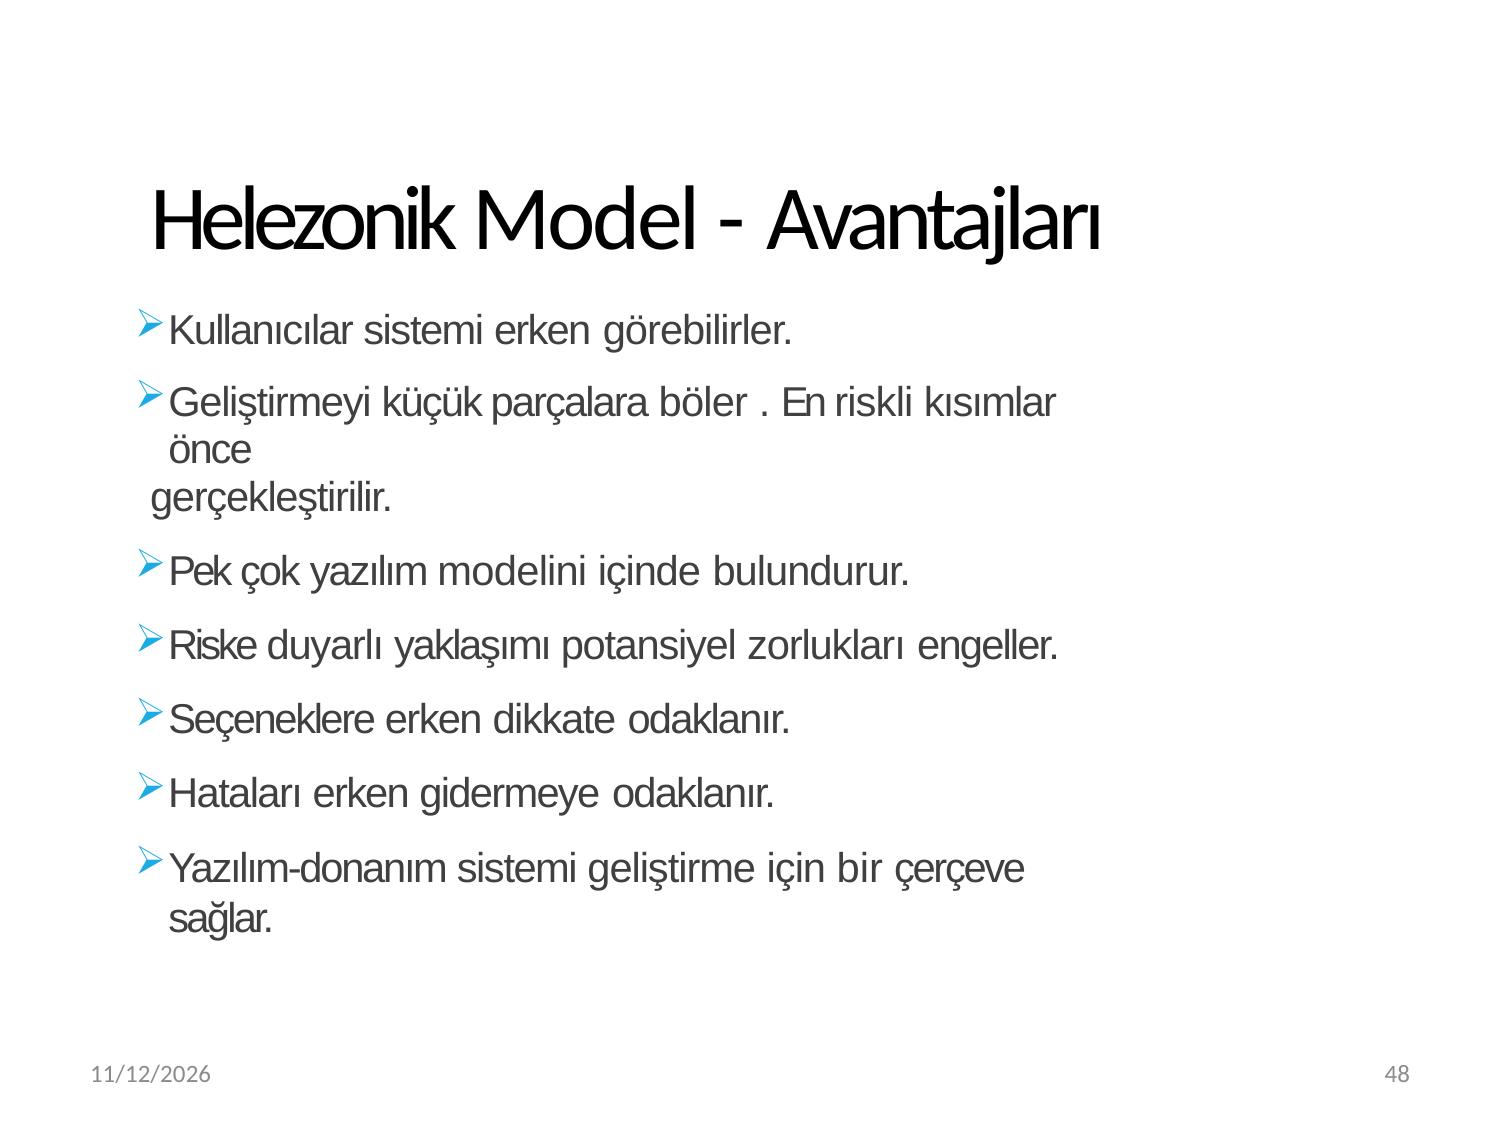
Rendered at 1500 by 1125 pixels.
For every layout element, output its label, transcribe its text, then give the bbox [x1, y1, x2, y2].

text_box Kullanıcılar sistemi erken görebilirler. Geliştirmeyi küçük parçalara böler . En riskli kısımlar önce gerçekleştirilir. Pek çok yazılım modelini içinde bulundurur. Riske duyarlı yaklaşımı potansiyel zorlukları engeller. Seçeneklere erken dikkate odaklanır. Hataları erken gidermeye odaklanır. Yazılım-donanım sistemi geliştirme için bir çerçeve sağlar. [132, 276, 1139, 941]
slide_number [75, 1042, 425, 1103]
slide_number 48 [1074, 1042, 1425, 1103]
title Helezonik Model - Avantajları [147, 117, 1376, 308]
